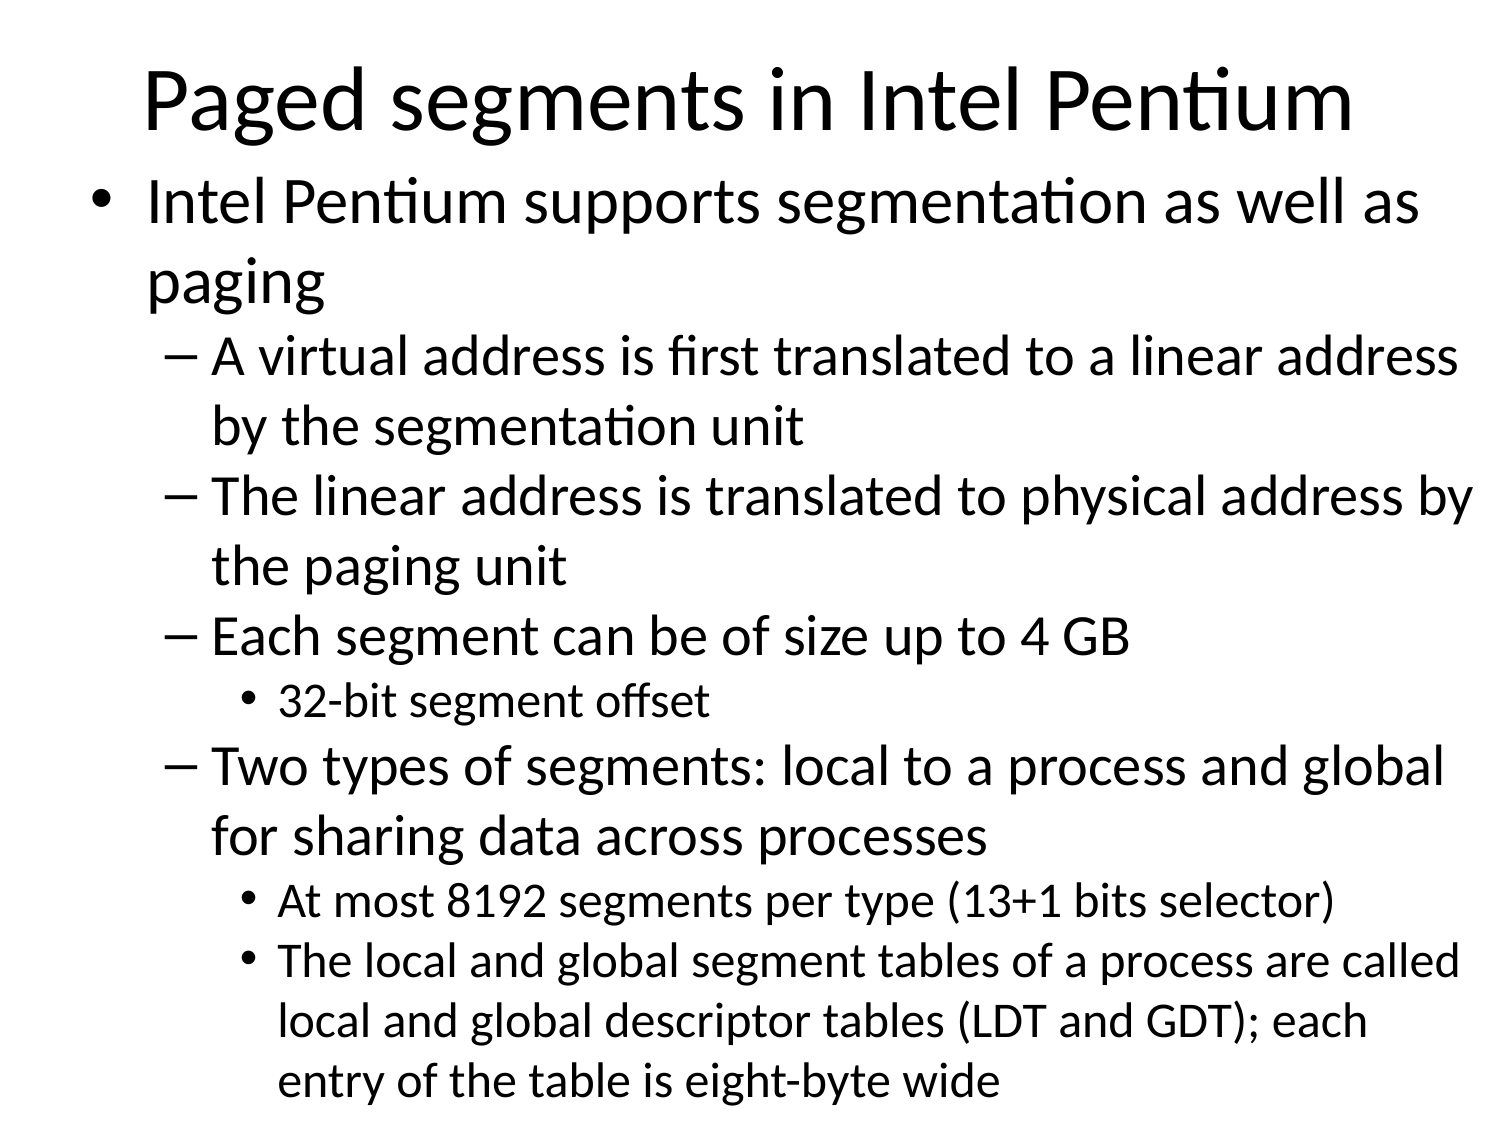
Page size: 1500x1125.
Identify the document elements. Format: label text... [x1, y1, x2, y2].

text_box Paged segments in Intel Pentium [75, 0, 1425, 149]
text_box Intel Pentium supports segmentation as well as paging A virtual address is first translated to a linear address by the segmentation unit The linear address is translated to physical address by the paging unit Each segment can be of size up to 4 GB 32-bit segment offset Two types of segments: local to a process and global for sharing data across processes At most 8192 segments per type (13+1 bits selector) The local and global segment tables of a process are called local and global descriptor tables (LDT and GDT); each entry of the table is eight-byte wide [75, 149, 1500, 1125]
